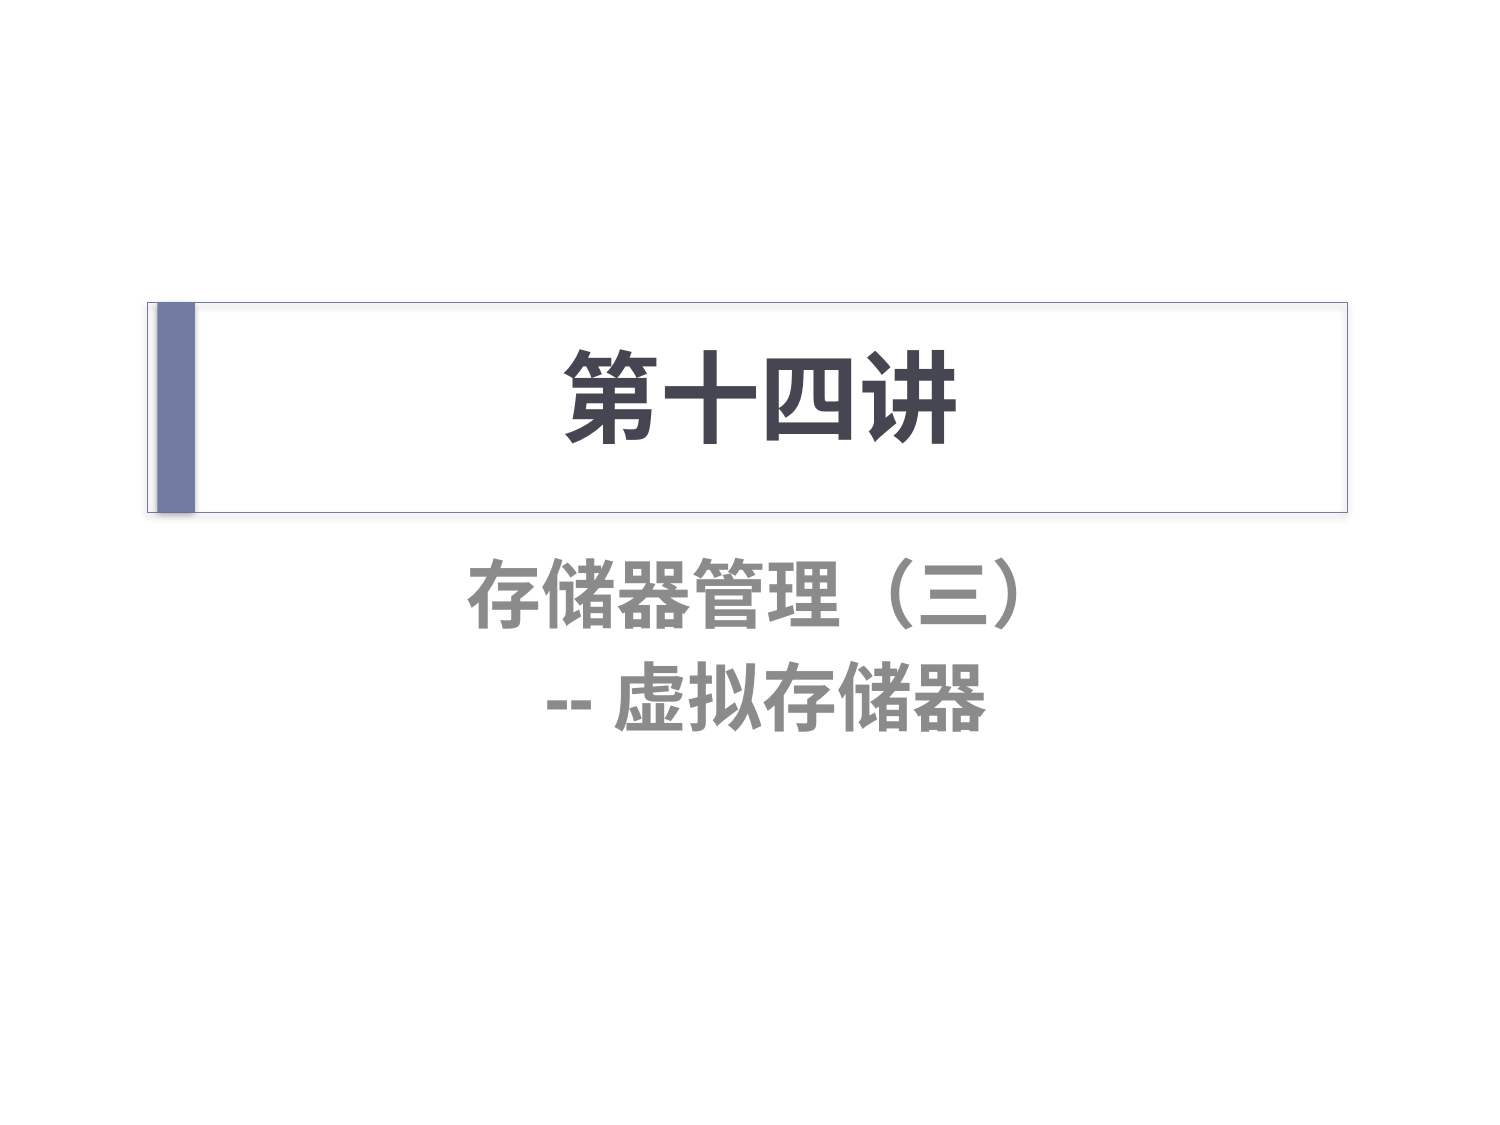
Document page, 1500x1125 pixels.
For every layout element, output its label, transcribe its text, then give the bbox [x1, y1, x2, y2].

list 存储器管理（三） --虚拟存储器 [210, 540, 1323, 858]
title 第十四讲 [197, 327, 1323, 503]
